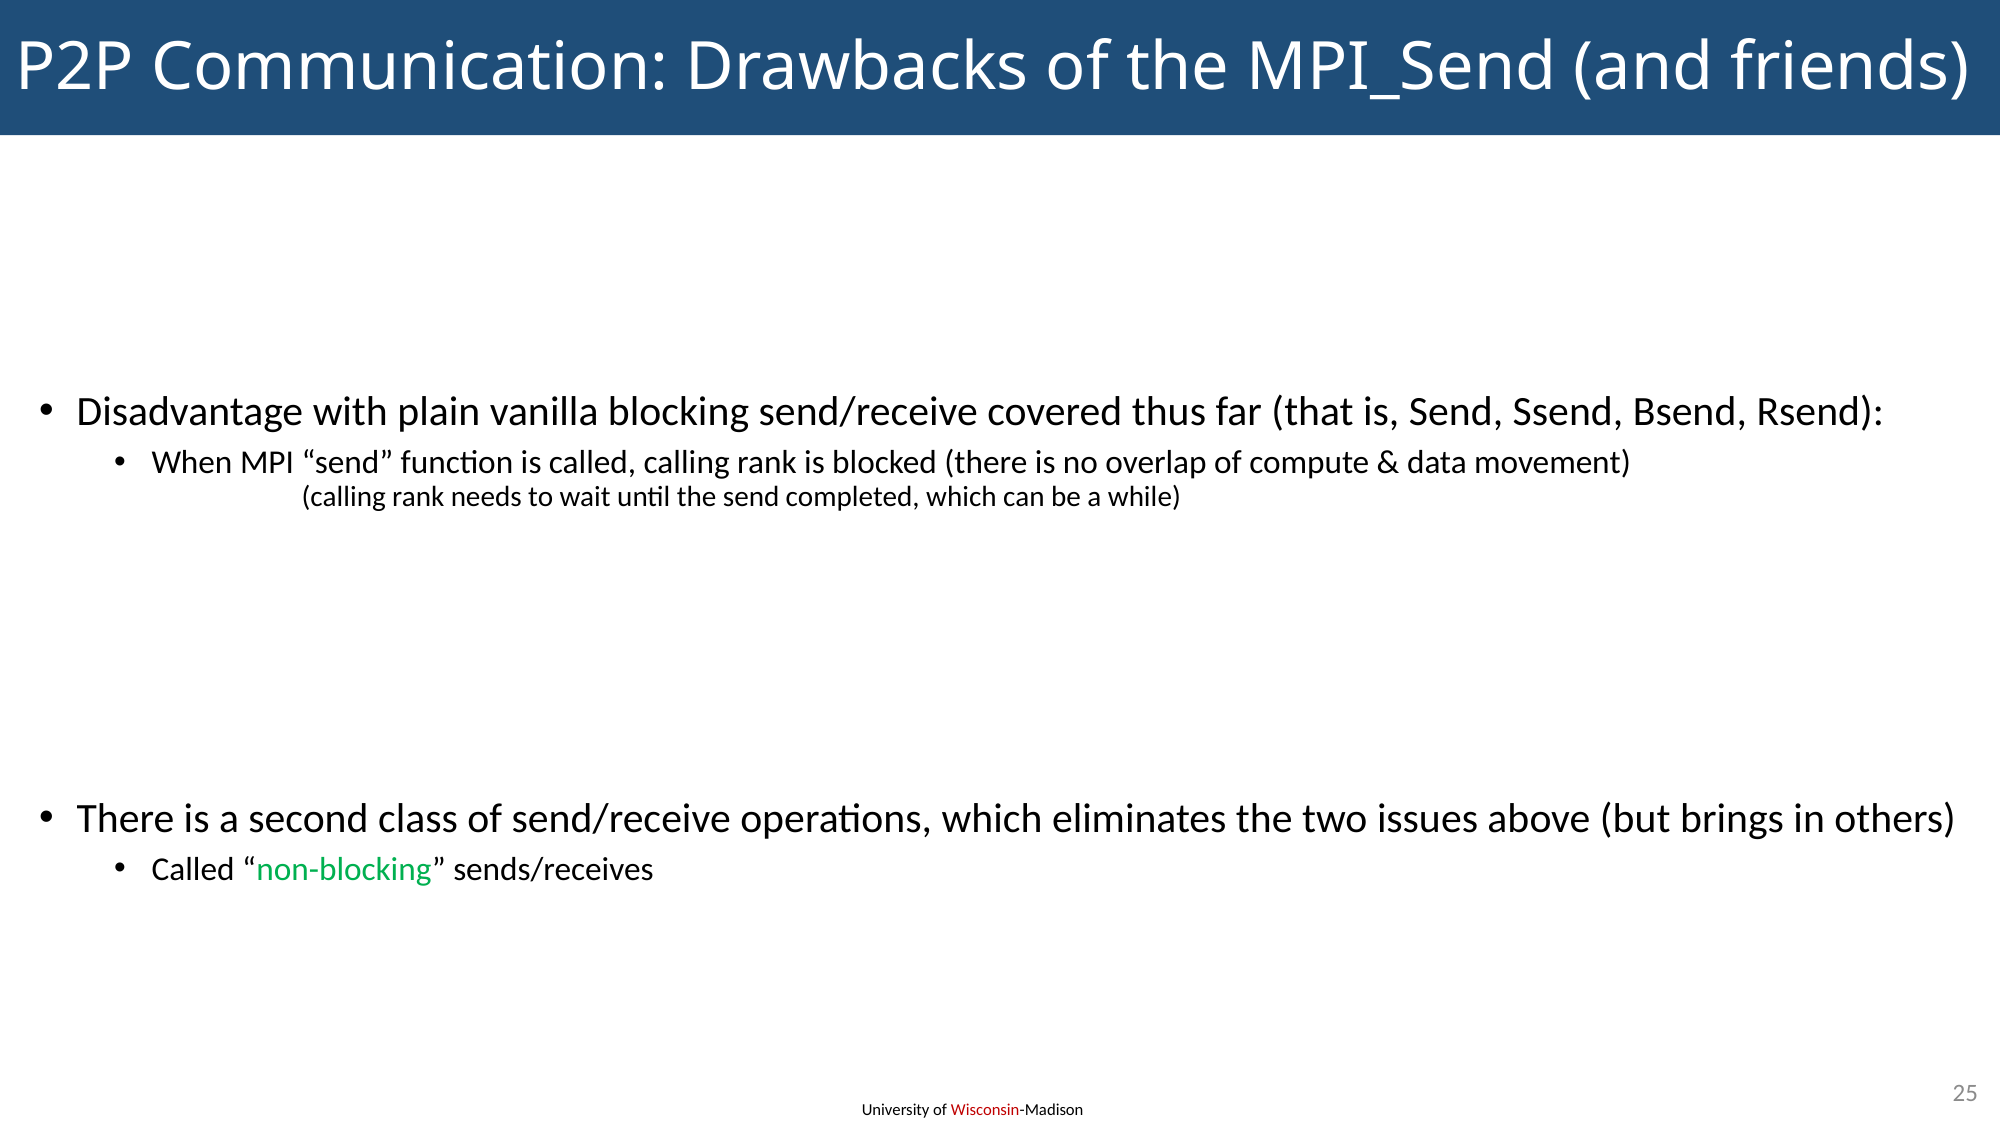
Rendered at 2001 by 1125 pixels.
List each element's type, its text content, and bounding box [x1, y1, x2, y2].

title P2P Communication: Drawbacks of the MPI_Send (and friends) [0, 0, 2000, 136]
list Disadvantage with plain vanilla blocking send/receive covered thus far (that is, Send, Ssend, Bsend, Rsend): When MPI “send” function is called, calling rank is blocked (there is no overlap of compute & data movement) (calling rank needs to wait until the send completed, which can be a while) There is a second class of send/receive operations, which eliminates the two issues above (but brings in others) Called “non-blocking” sends/receives [24, 245, 1987, 1055]
slide_number 25 [1879, 1069, 1994, 1114]
